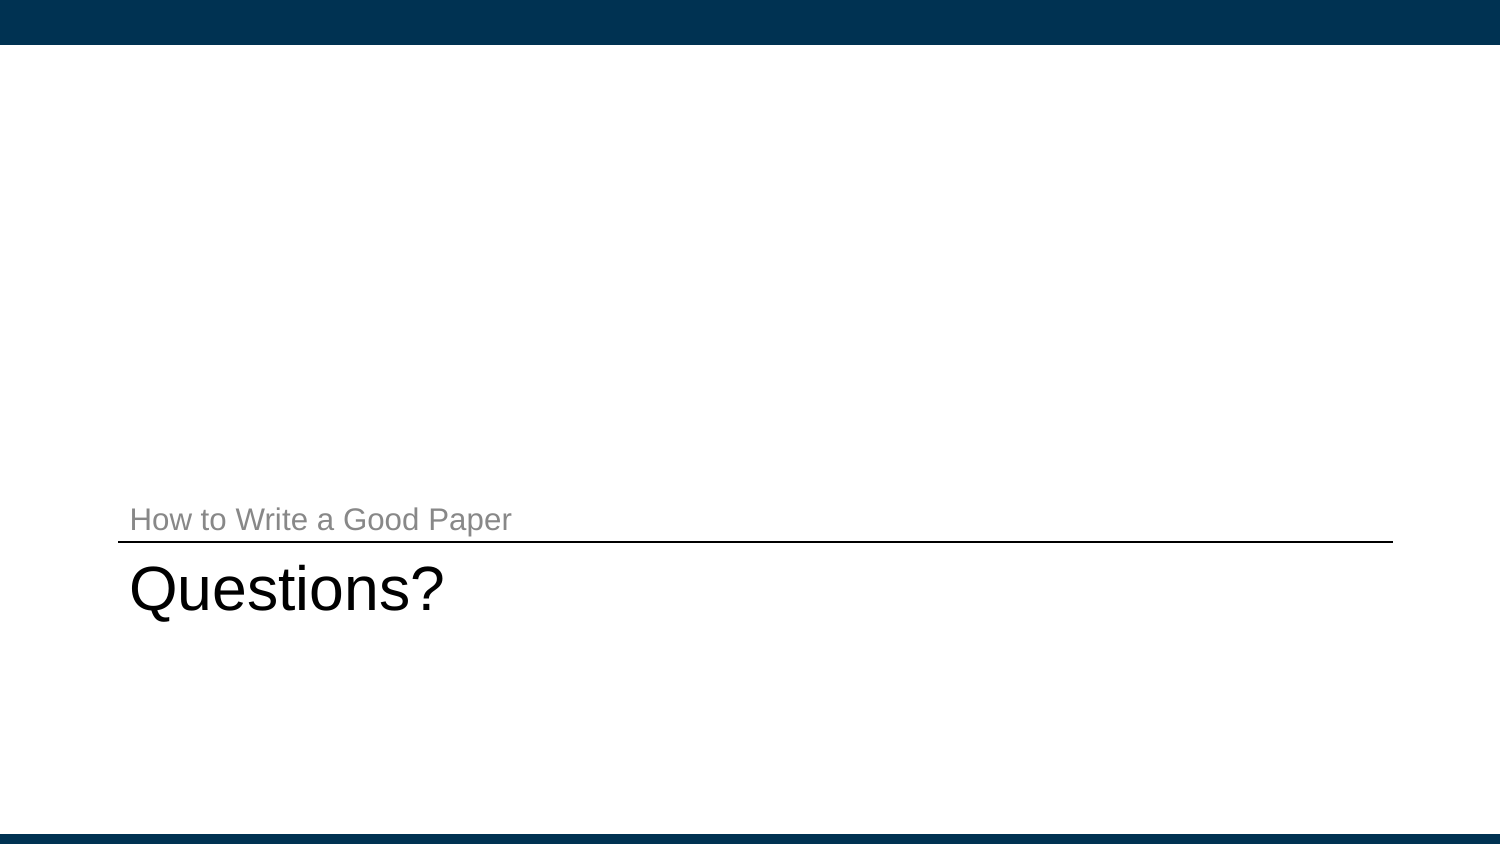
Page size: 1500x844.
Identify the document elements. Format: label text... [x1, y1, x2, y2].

list How to Write a Good Paper [118, 357, 1394, 543]
title Questions? [118, 543, 1394, 710]
